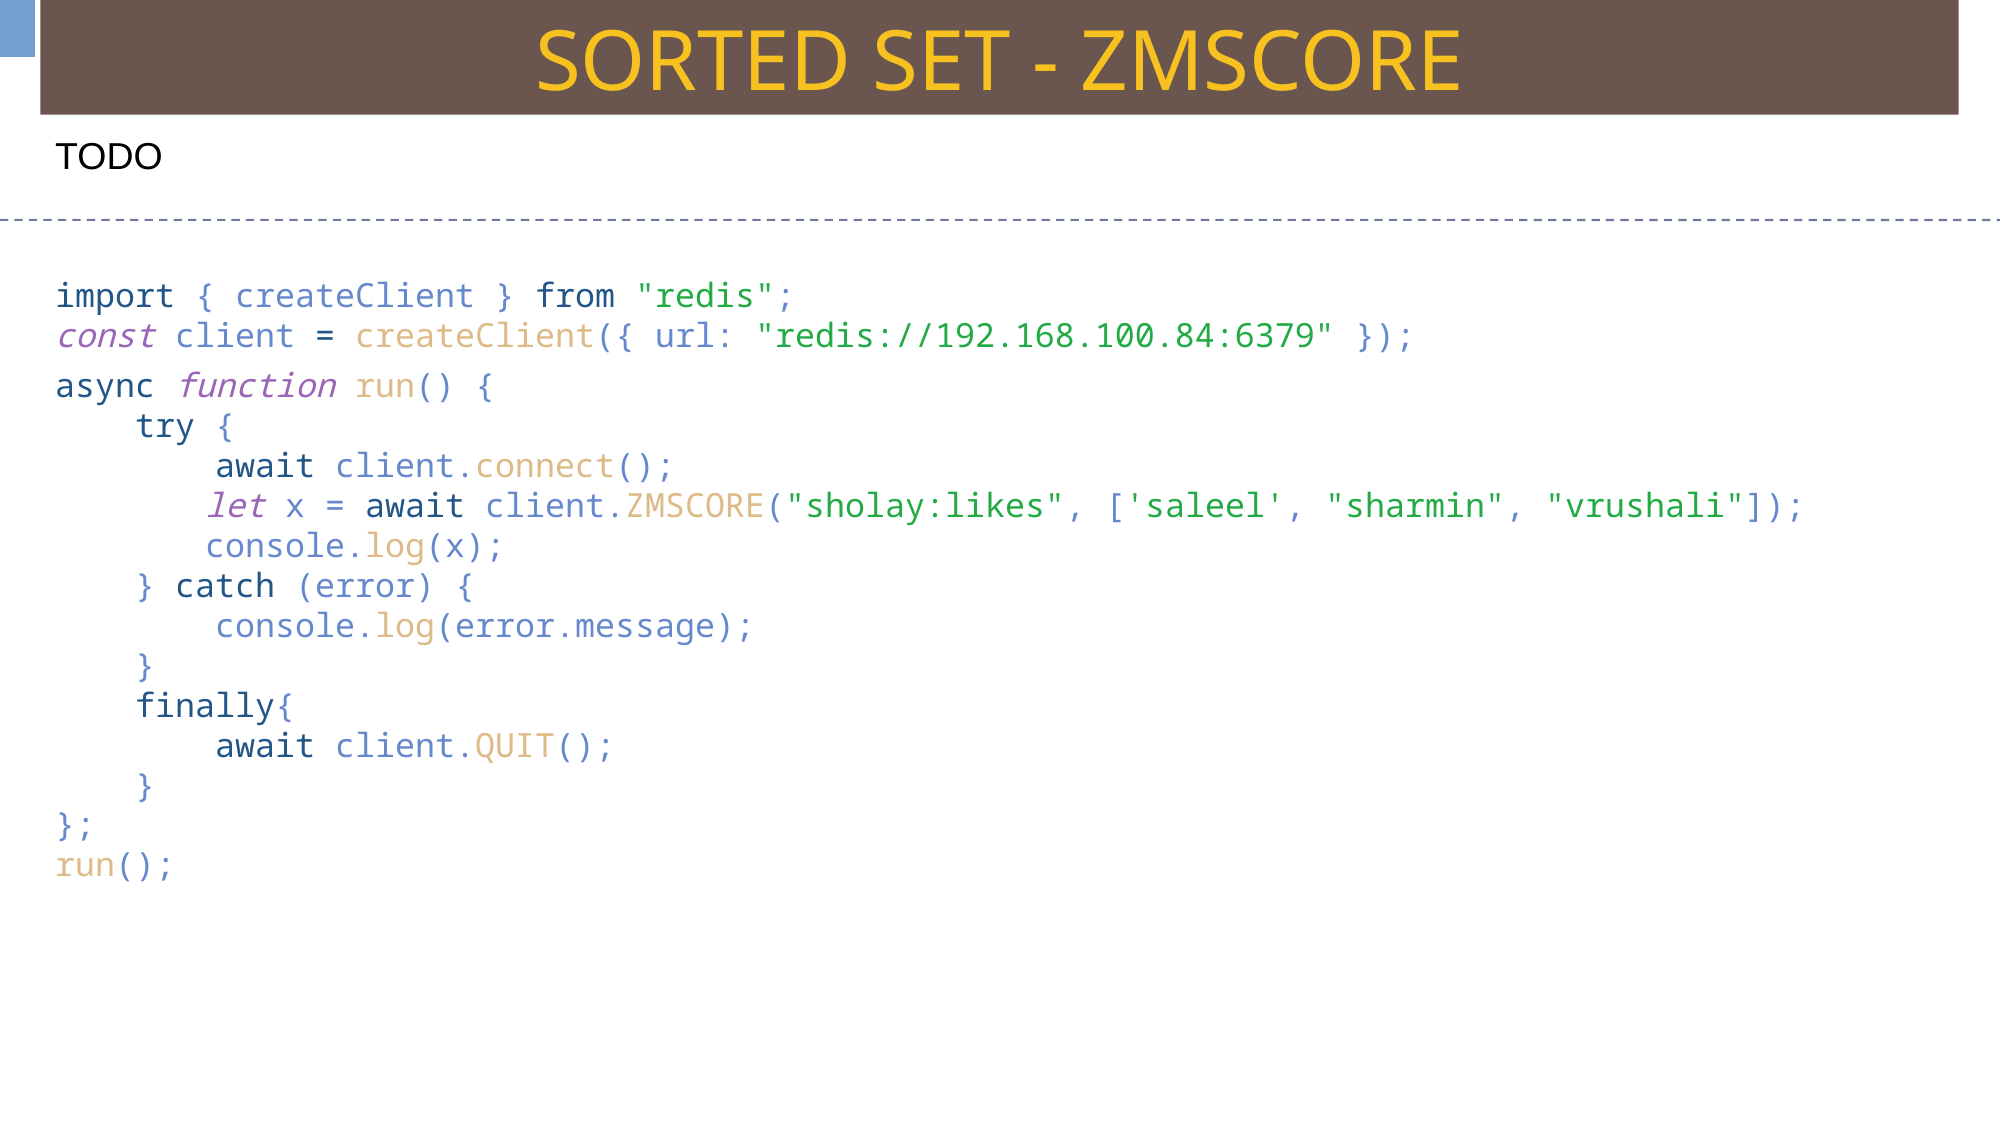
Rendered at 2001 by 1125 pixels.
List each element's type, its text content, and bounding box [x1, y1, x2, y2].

text_box TODO [40, 124, 1959, 185]
text_box SORTED SET - ZMSCORE [40, 0, 1959, 115]
text_box import { createClient } from "redis"; const client = createClient({ url: "redis://192.168.100.84:6379" }); async function run() { try { await client.connect(); let x = await client.ZMSCORE("sholay:likes", ['saleel', "sharmin", "vrushali"]); console.log(x); } catch (error) { console.log(error.message); } finally{ await client.QUIT(); } }; run(); [40, 267, 1959, 891]
